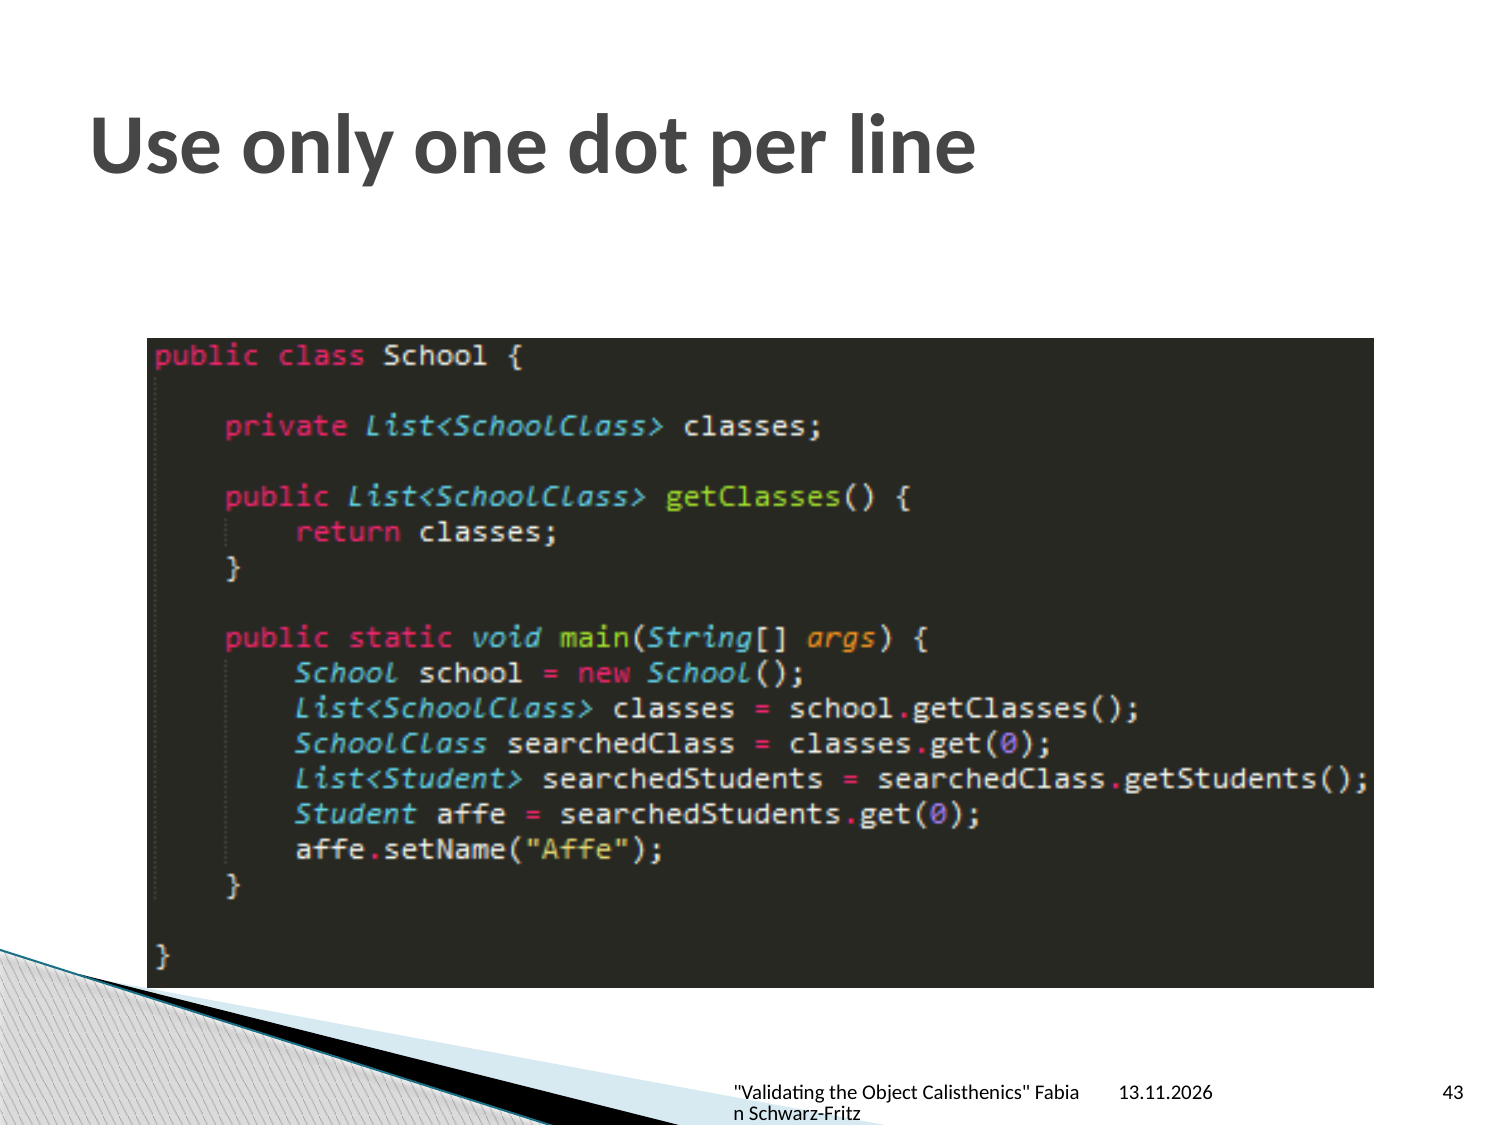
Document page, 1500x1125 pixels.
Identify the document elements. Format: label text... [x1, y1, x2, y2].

picture [147, 337, 1375, 988]
footer "Validating the Object Calisthenics" Fabian Schwarz-Fritz [718, 1051, 1105, 1112]
title Use only one dot per line [75, 45, 1425, 233]
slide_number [1105, 1051, 1418, 1112]
slide_number 43 [1418, 1051, 1479, 1112]
